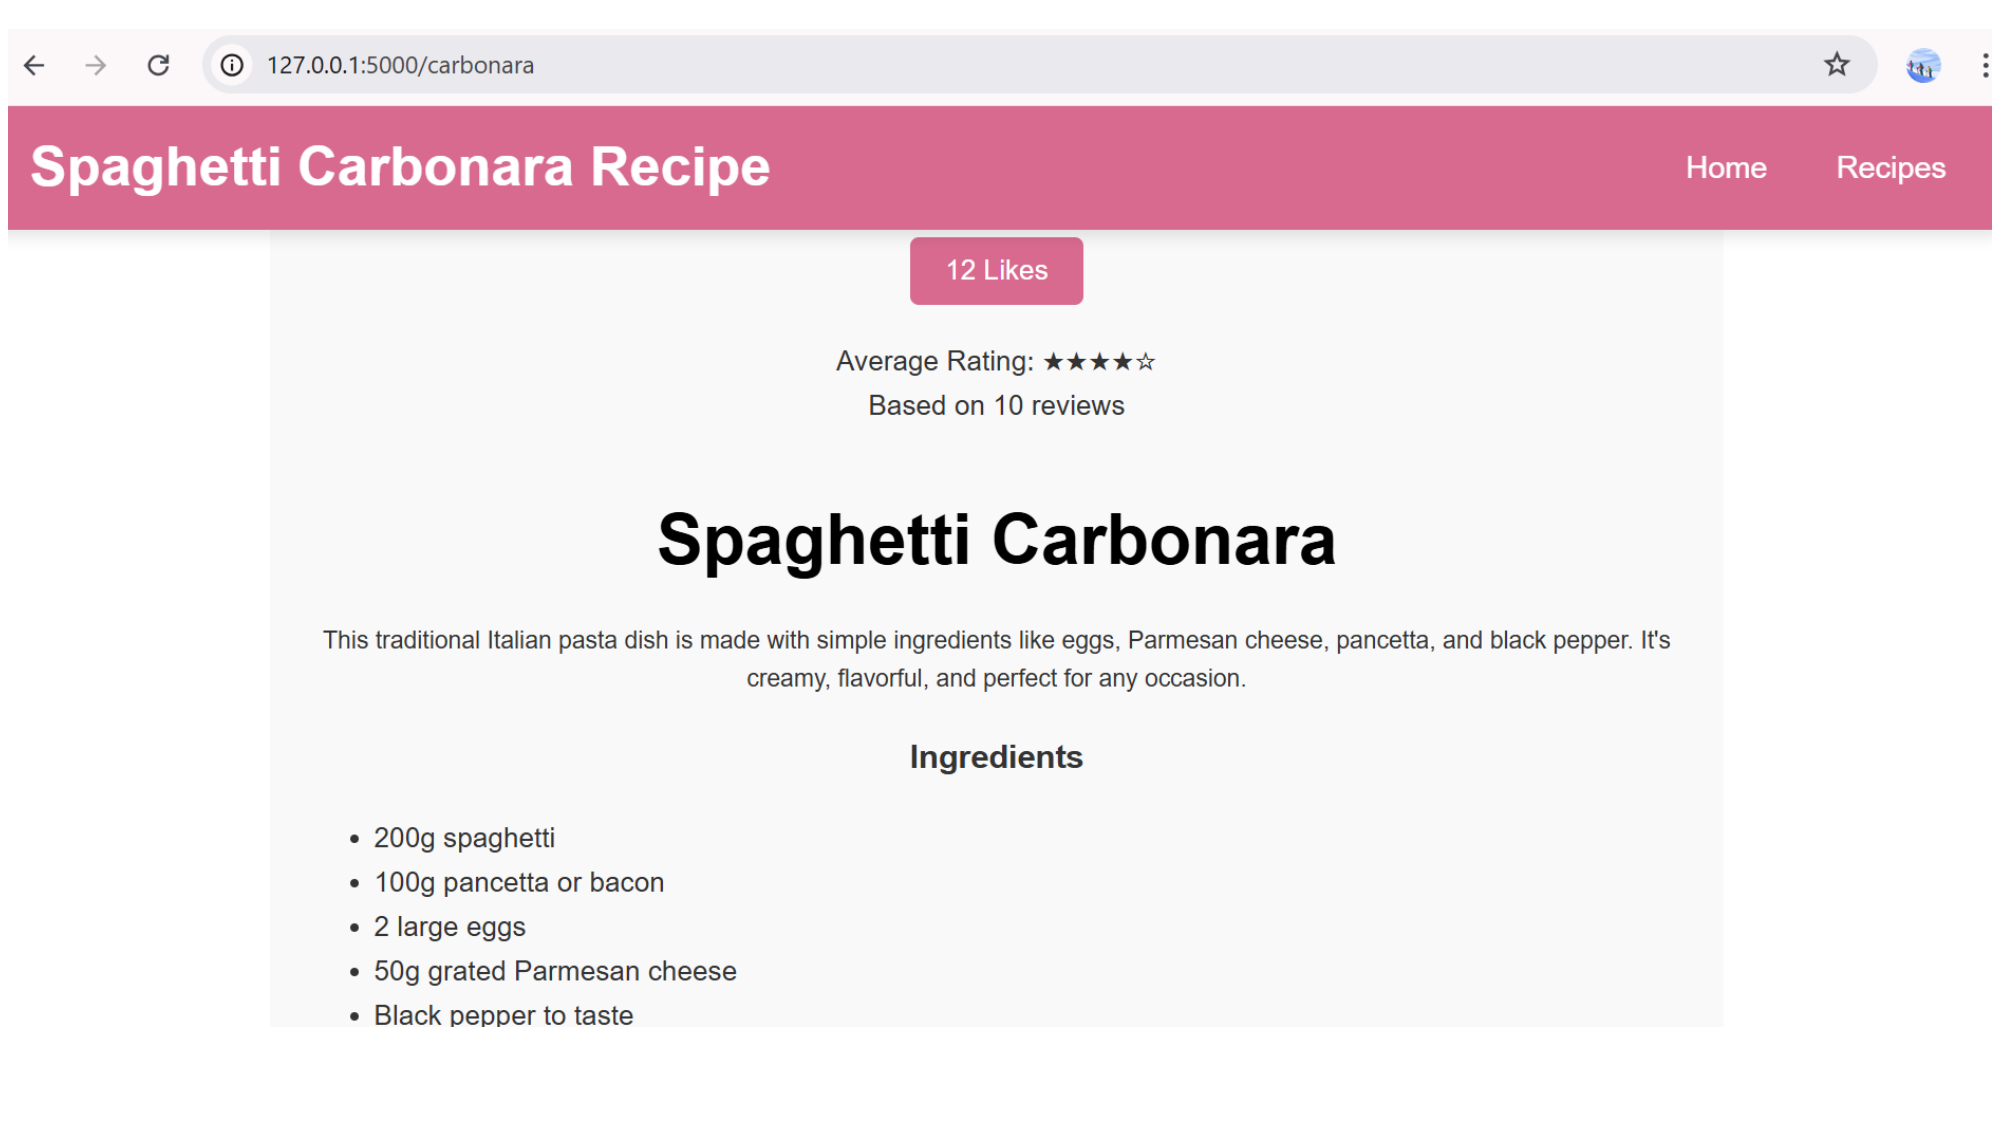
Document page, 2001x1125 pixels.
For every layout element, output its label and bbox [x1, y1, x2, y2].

picture [8, 29, 1992, 1027]
